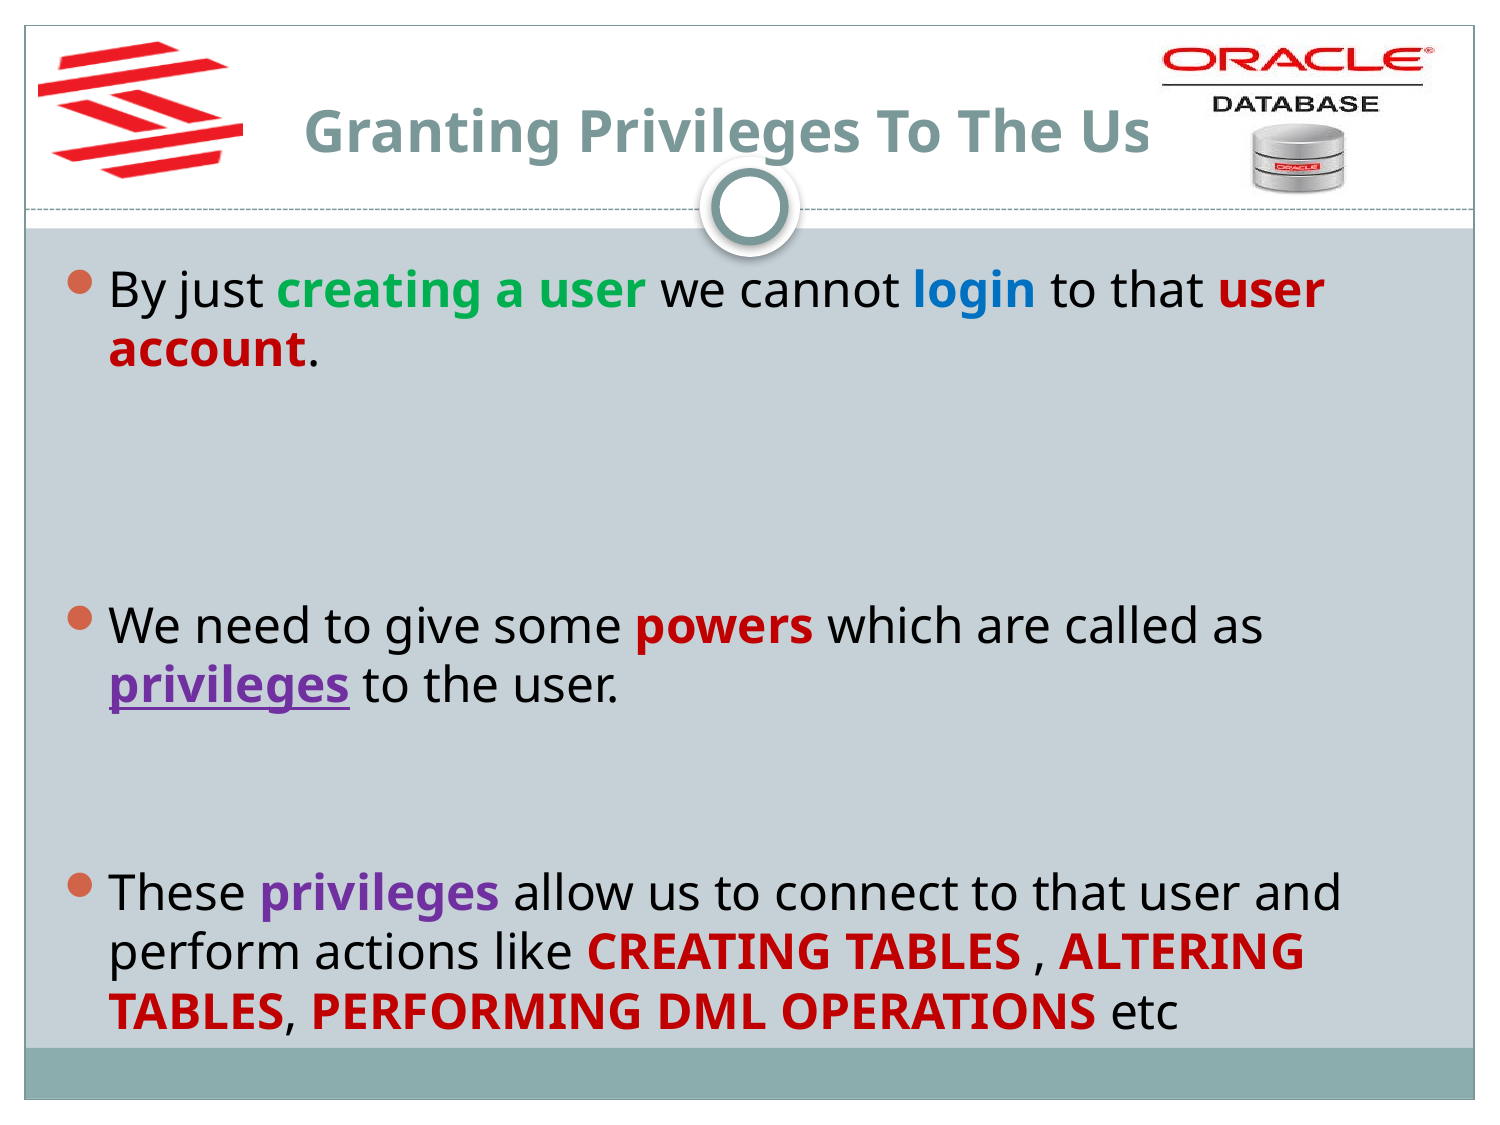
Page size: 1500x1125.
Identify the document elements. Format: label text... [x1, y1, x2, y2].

picture [1148, 34, 1453, 200]
list By just creating a user we cannot login to that user account. We need to give some powers which are called as privileges to the user. These privileges allow us to connect to that user and perform actions like CREATING TABLES , ALTERING TABLES, PERFORMING DML OPERATIONS etc [49, 250, 1445, 1047]
picture [37, 40, 243, 185]
title Granting Privileges To The User [248, 46, 1141, 172]
